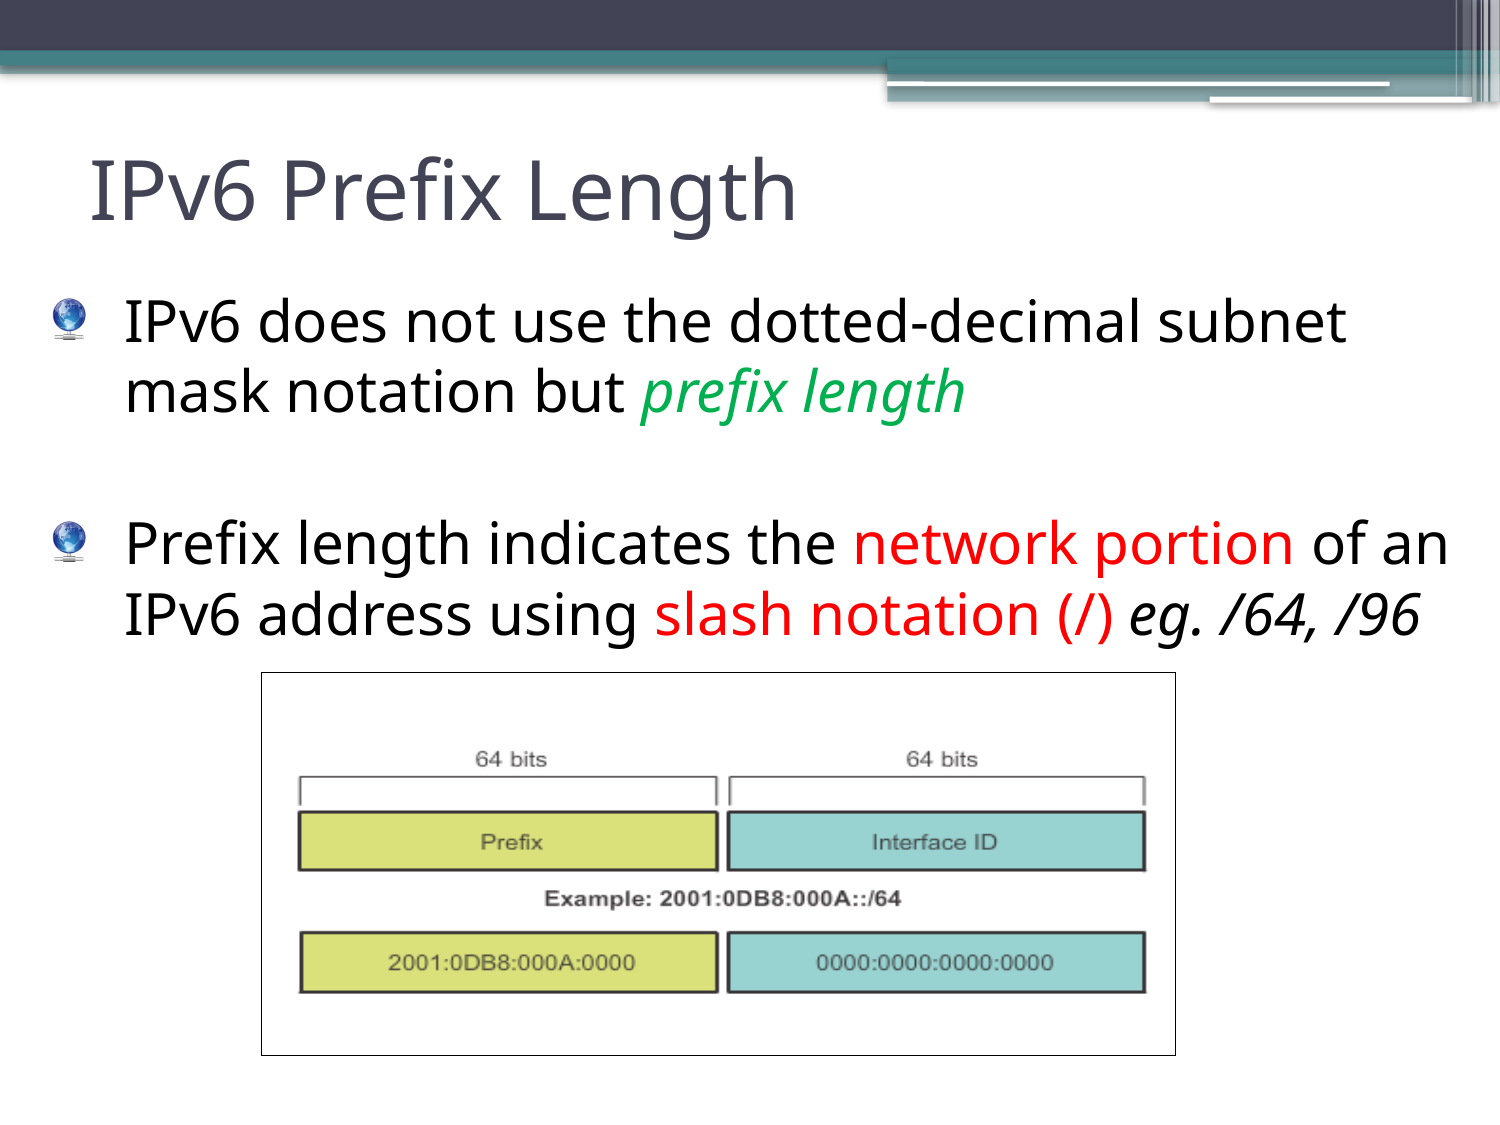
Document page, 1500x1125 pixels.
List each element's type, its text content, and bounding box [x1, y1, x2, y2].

picture [48, 521, 90, 562]
list IPv6 does not use the dotted-decimal subnet mask notation but prefix length Prefix length indicates the network portion of an IPv6 address using slash notation (/) eg. /64, /96 [33, 276, 1467, 1081]
title IPv6 Prefix Length [75, 99, 1425, 275]
picture [262, 673, 1176, 1055]
picture [48, 298, 90, 340]
